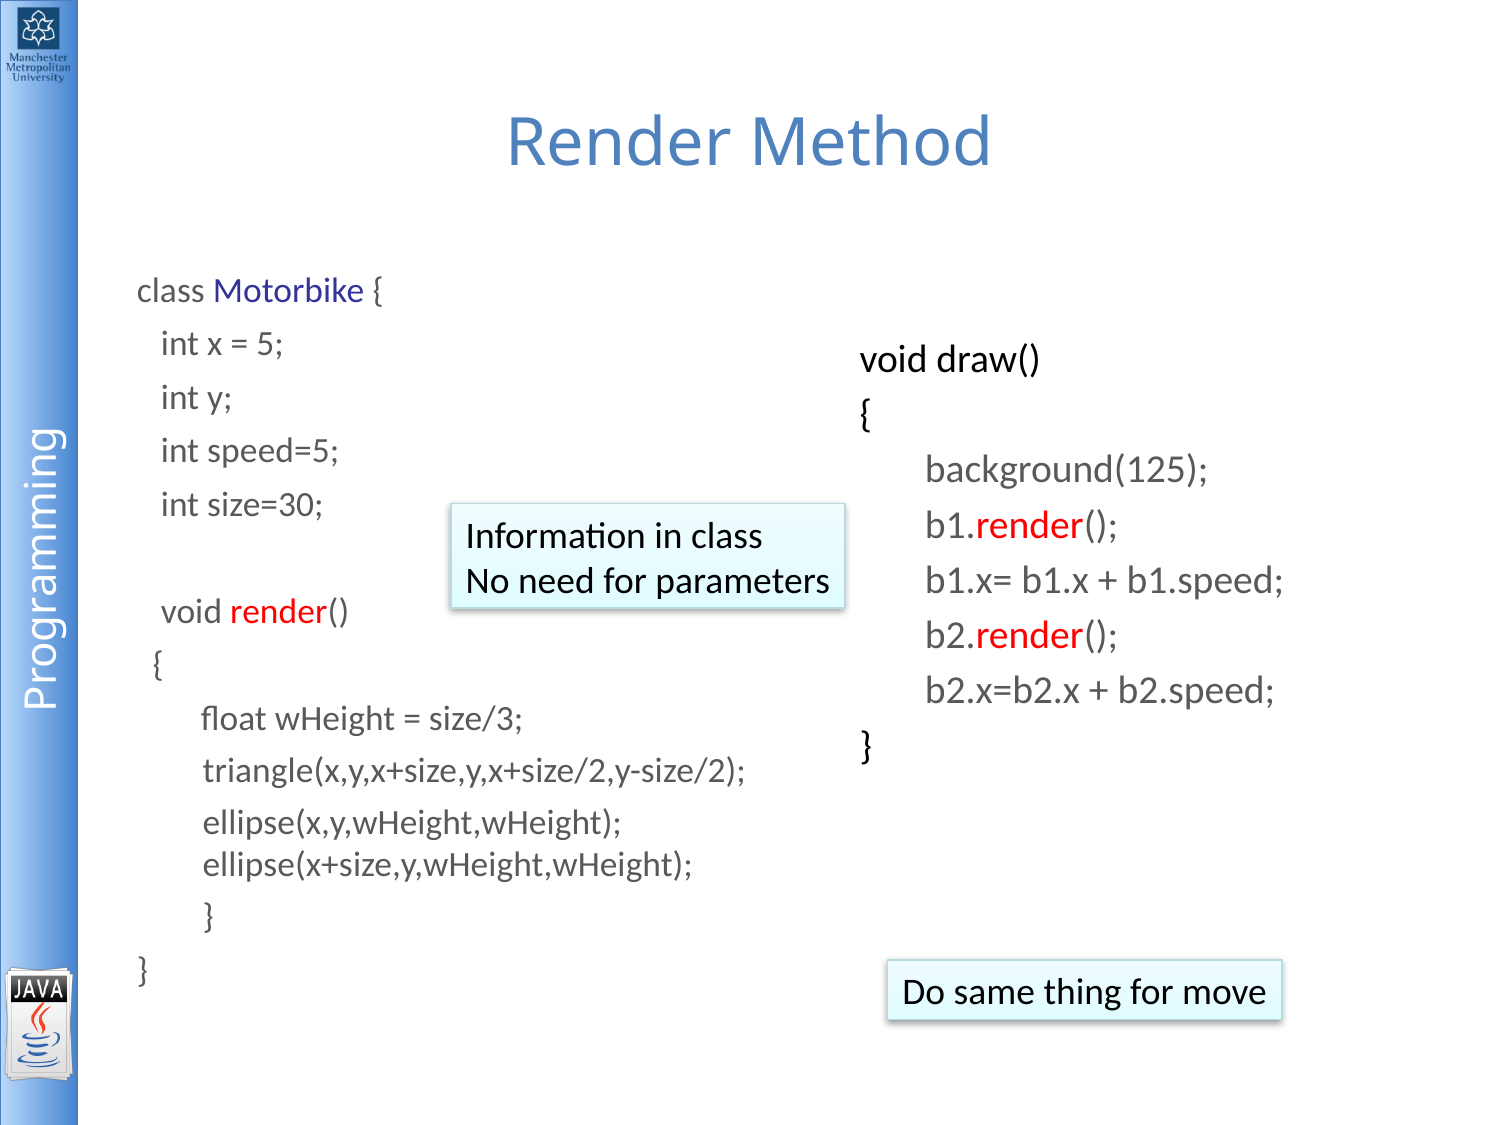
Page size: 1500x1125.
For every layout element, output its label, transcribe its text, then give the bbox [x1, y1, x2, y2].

text_box void draw() { background(125); b1.render(); b1.x= b1.x + b1.speed; b2.render(); b2.x=b2.x + b2.speed; } [844, 237, 1459, 980]
title Render Method [75, 45, 1425, 233]
text_box Information in class No need for parameters [450, 503, 846, 609]
picture [5, 7, 70, 83]
text_box Do same thing for move [887, 959, 1283, 1020]
picture [0, 966, 82, 1082]
list class Motorbike { int x = 5; int y; int speed=5; int size=30; void render() { float wHeight = size/3; triangle(x,y,x+size,y,x+size/2,y-size/2); ellipse(x,y,wHeight,wHeight); ellipse(x+size,y,wHeight,wHeight); } } [64, 260, 786, 1046]
